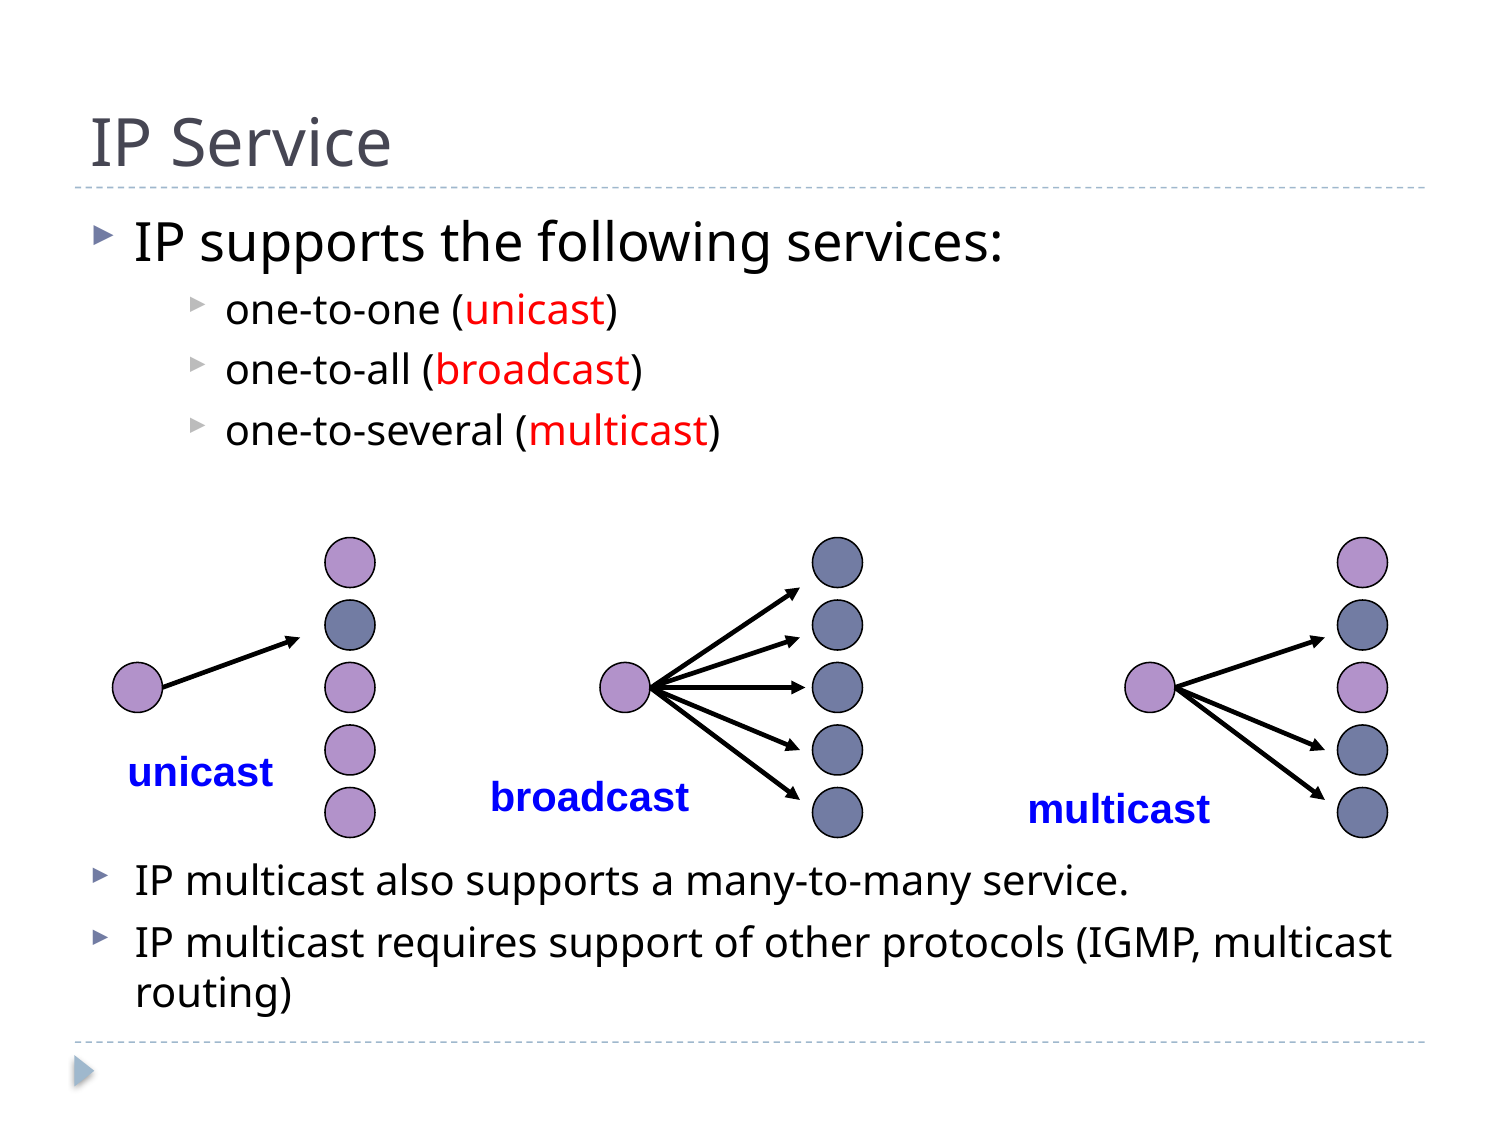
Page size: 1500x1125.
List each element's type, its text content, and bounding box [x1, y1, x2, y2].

text_box [812, 600, 863, 651]
text_box [324, 724, 376, 775]
text_box [324, 662, 376, 713]
text_box [1337, 787, 1388, 838]
text_box [1337, 662, 1388, 713]
text_box [653, 688, 800, 751]
text_box [1178, 688, 1325, 751]
text_box broadcast [474, 762, 725, 828]
text_box [1337, 537, 1388, 588]
text_box [162, 635, 301, 688]
text_box [324, 600, 376, 651]
text_box [652, 681, 806, 694]
text_box [112, 662, 163, 713]
text_box [812, 787, 863, 838]
text_box [600, 662, 650, 713]
text_box [653, 587, 800, 686]
text_box [1176, 635, 1325, 687]
text_box [324, 787, 376, 838]
text_box [651, 635, 800, 687]
text_box [1174, 687, 1325, 800]
text_box [649, 687, 800, 800]
title IP Service [74, 24, 1426, 188]
text_box [1337, 724, 1388, 775]
text_box multicast [1012, 774, 1263, 840]
text_box [1125, 662, 1175, 713]
text_box unicast [112, 737, 313, 803]
list IP supports the following services: one-to-one (unicast) one-to-all (broadcast) one-to-several (multicast) IP multicast also supports a many-to-many service. IP multicast requires support of other protocols (IGMP, multicast routing) [74, 199, 1426, 1011]
text_box [812, 662, 863, 713]
text_box [812, 724, 863, 775]
text_box [324, 537, 376, 588]
text_box [812, 537, 863, 588]
text_box [1337, 600, 1388, 651]
